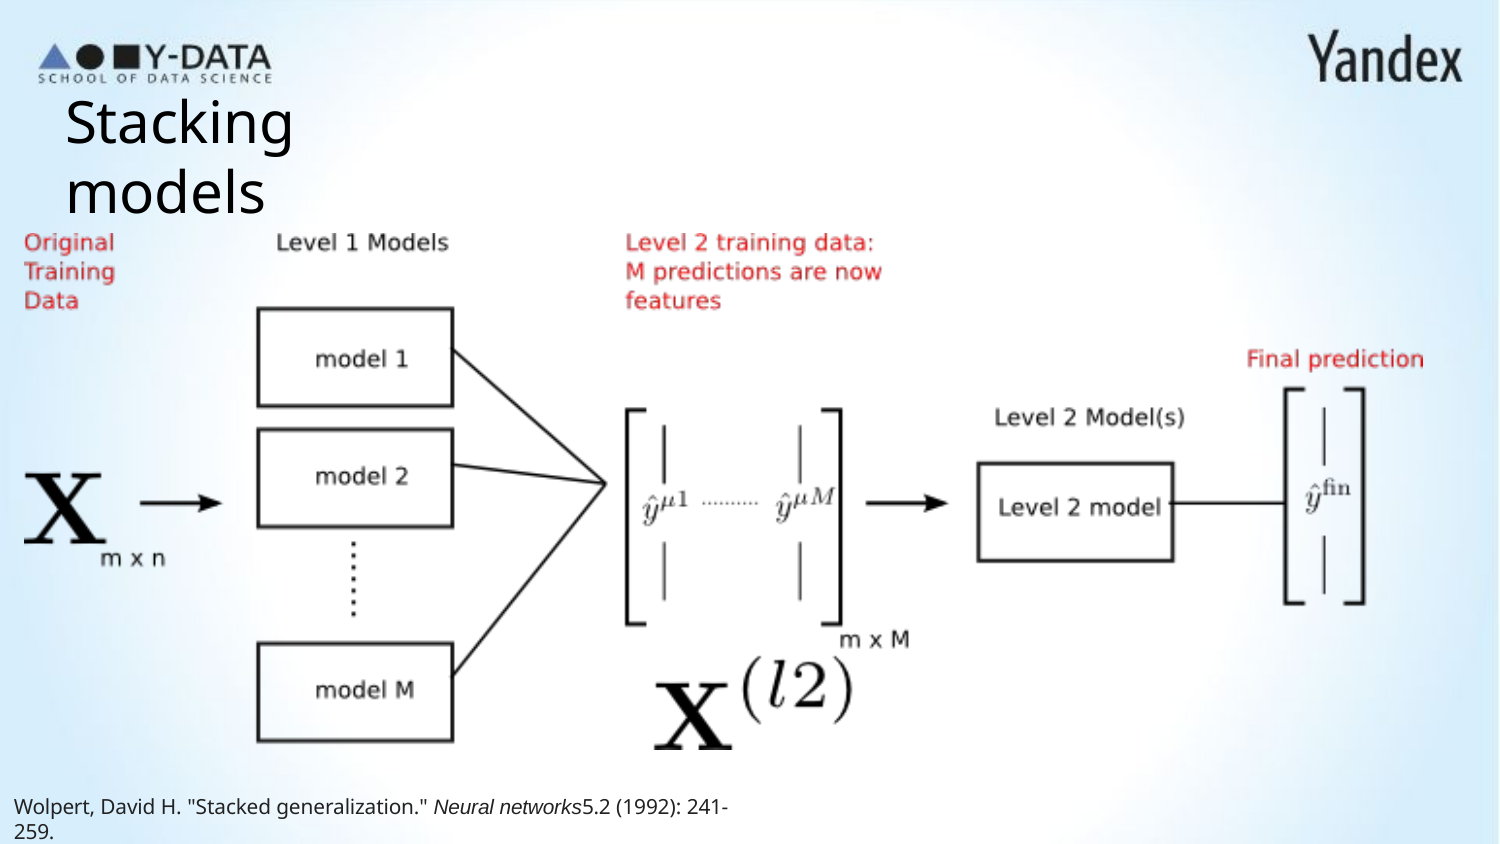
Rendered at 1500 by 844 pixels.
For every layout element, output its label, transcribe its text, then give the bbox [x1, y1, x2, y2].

text_box Wolpert, David H. "Stacked generalization." Neural networks5.2 (1992): 241-259. [11, 791, 761, 844]
picture [0, 0, 1500, 844]
title Stacking models [63, 82, 495, 226]
